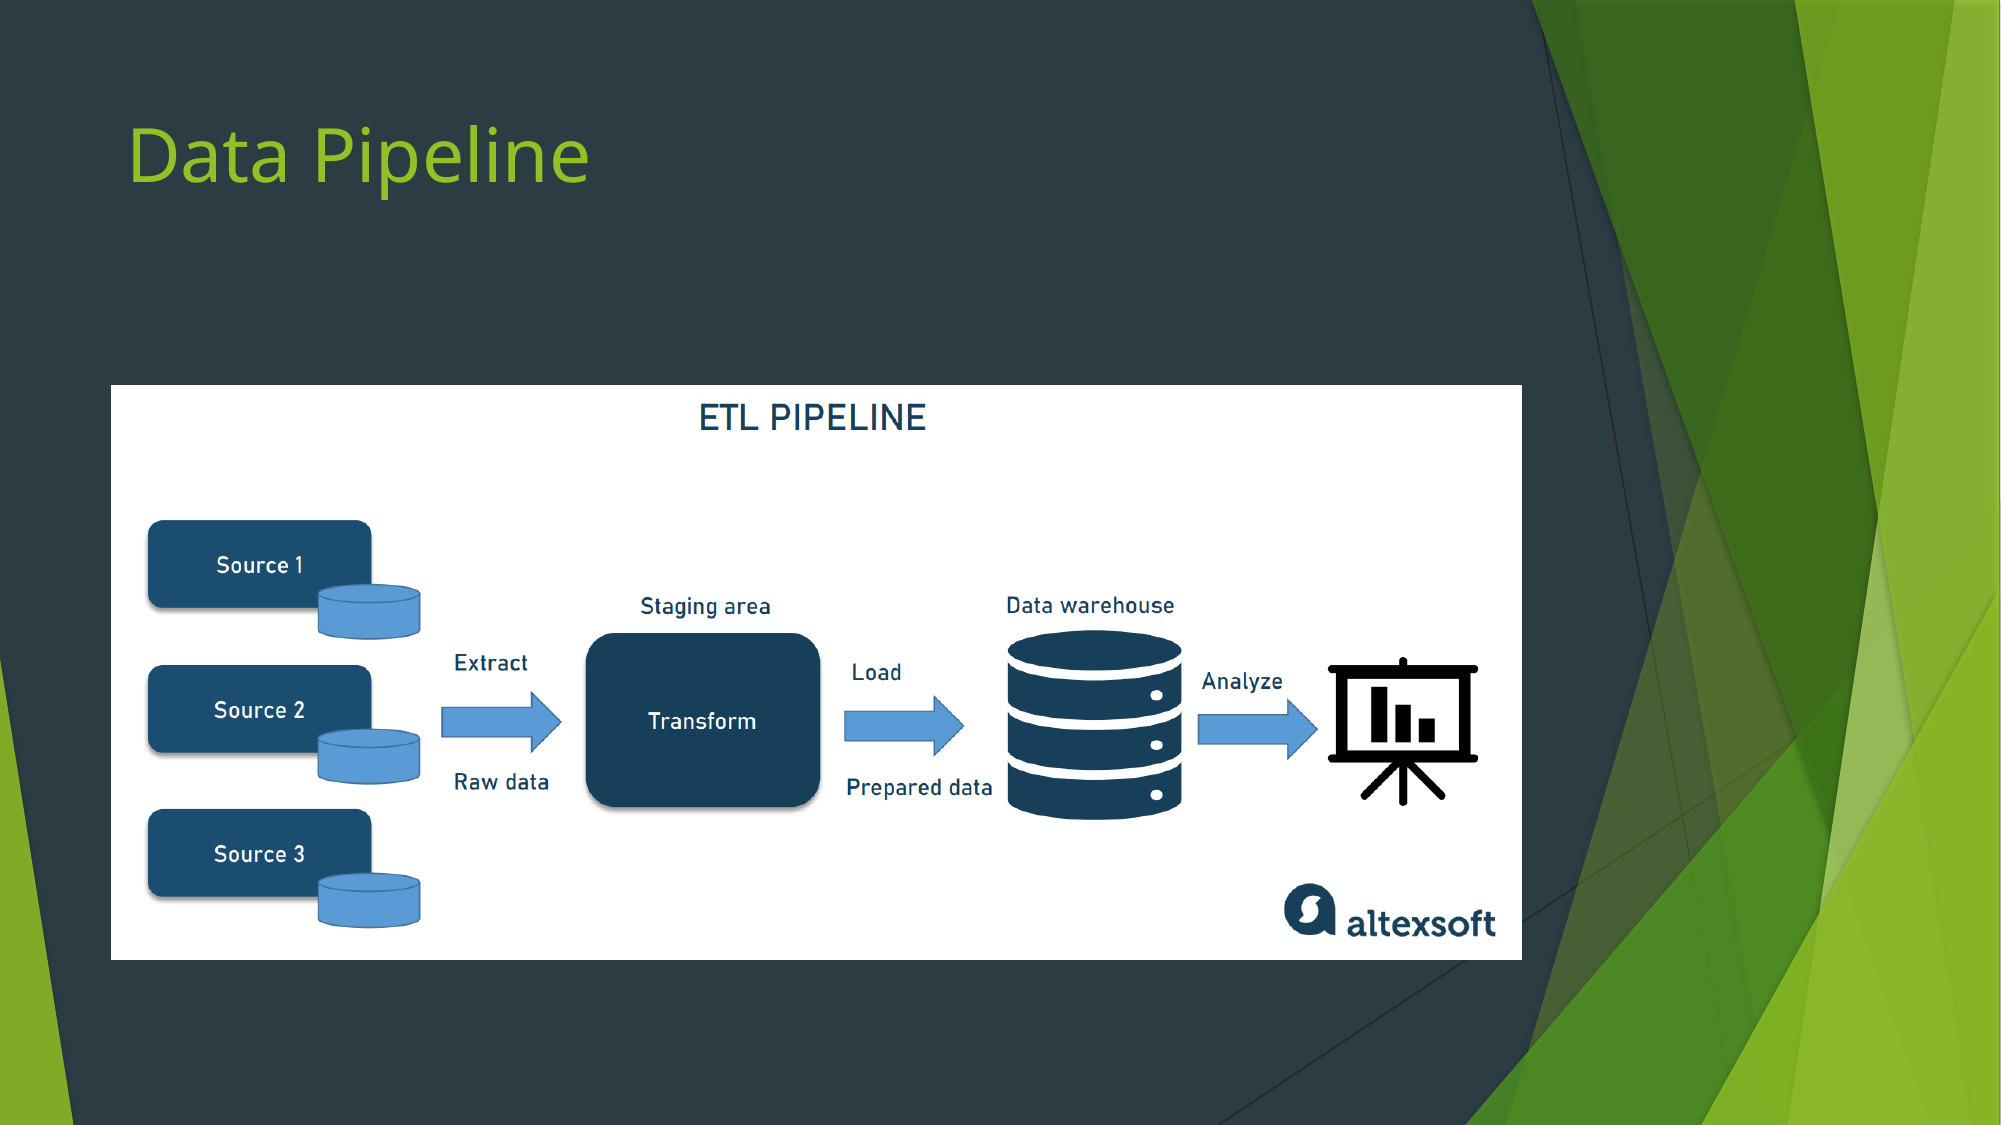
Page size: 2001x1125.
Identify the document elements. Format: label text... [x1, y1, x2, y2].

title Data Pipeline [111, 99, 1522, 317]
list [110, 385, 1522, 961]
